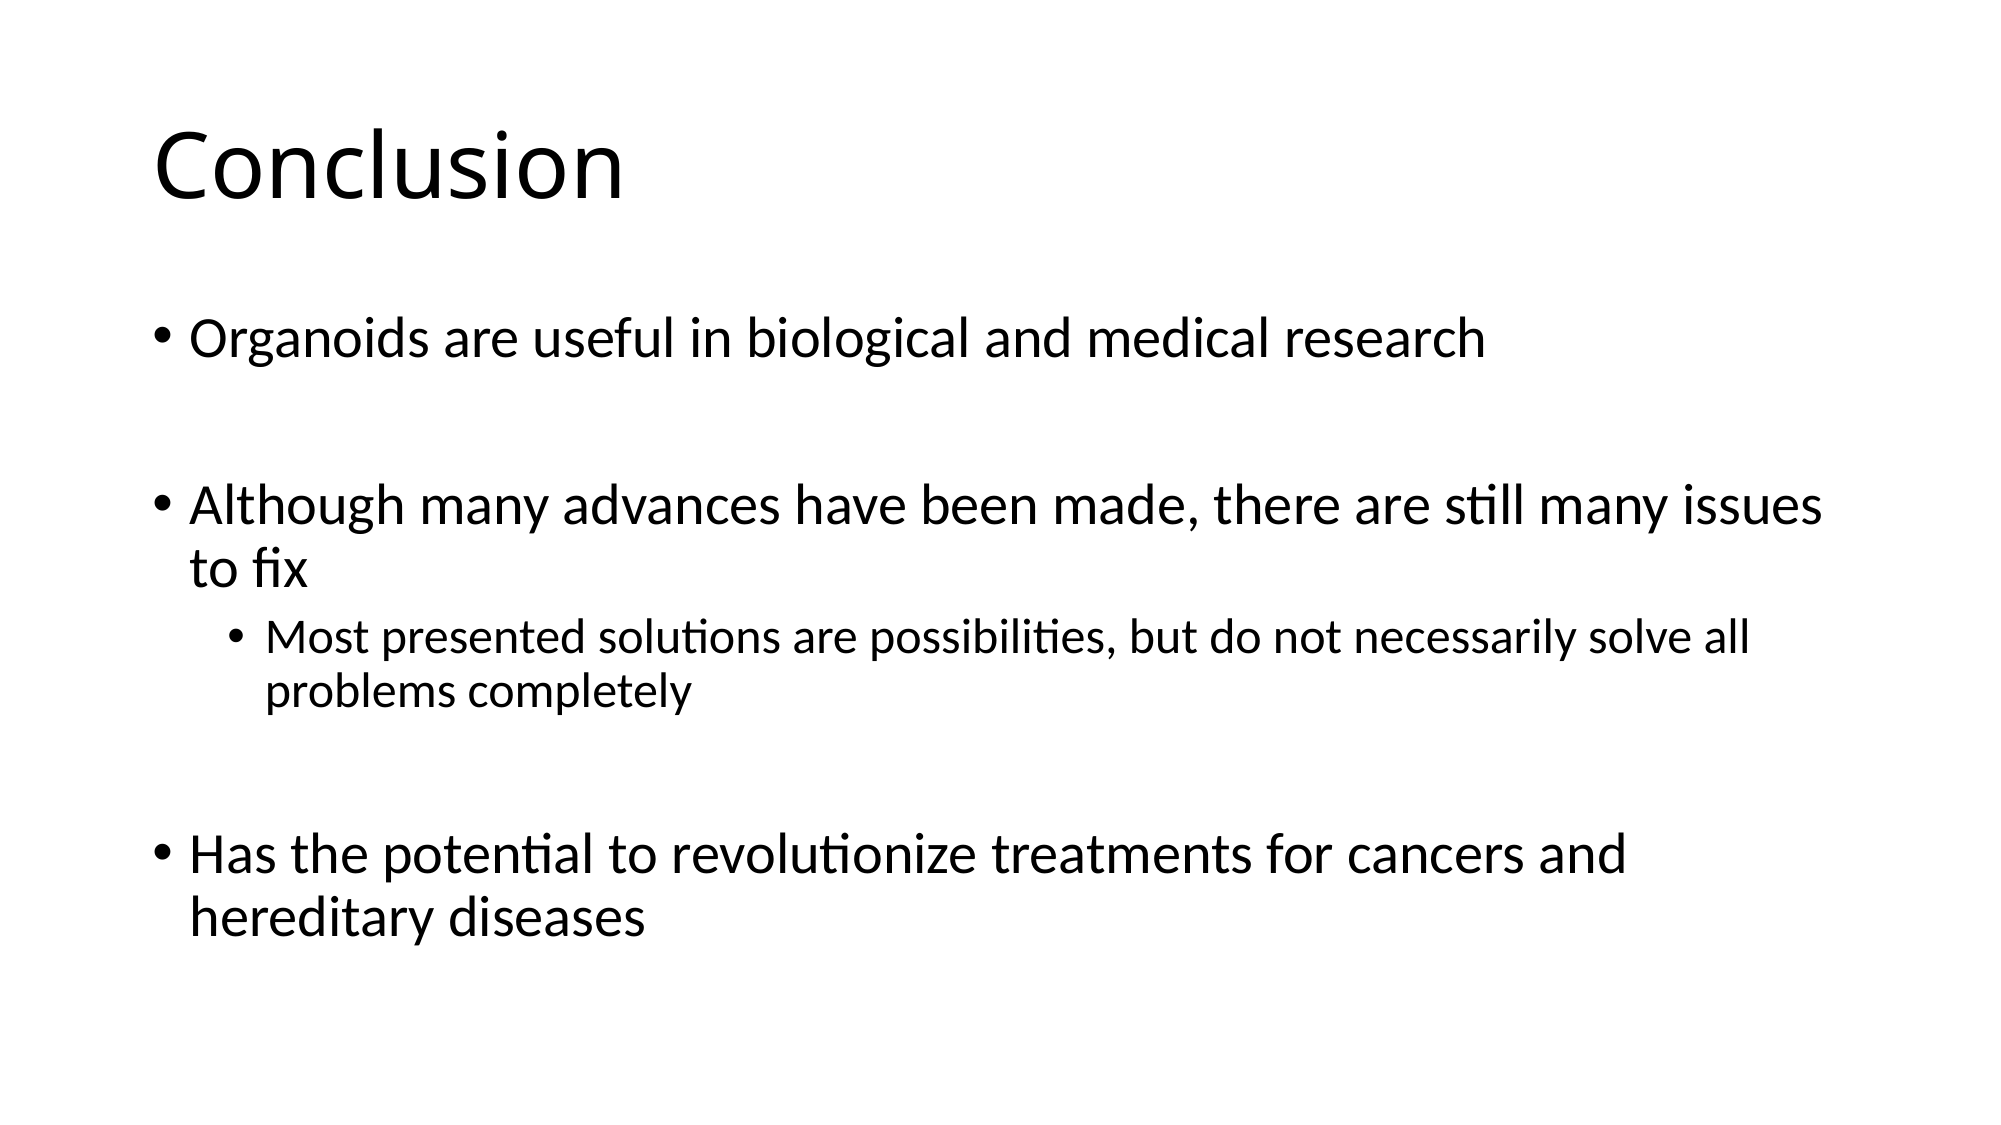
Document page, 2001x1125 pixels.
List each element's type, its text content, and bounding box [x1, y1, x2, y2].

list Organoids are useful in biological and medical research Although many advances have been made, there are still many issues to fix Most presented solutions are possibilities, but do not necessarily solve all problems completely Has the potential to revolutionize treatments for cancers and hereditary diseases [137, 299, 1863, 1014]
title Conclusion [137, 59, 1863, 278]
